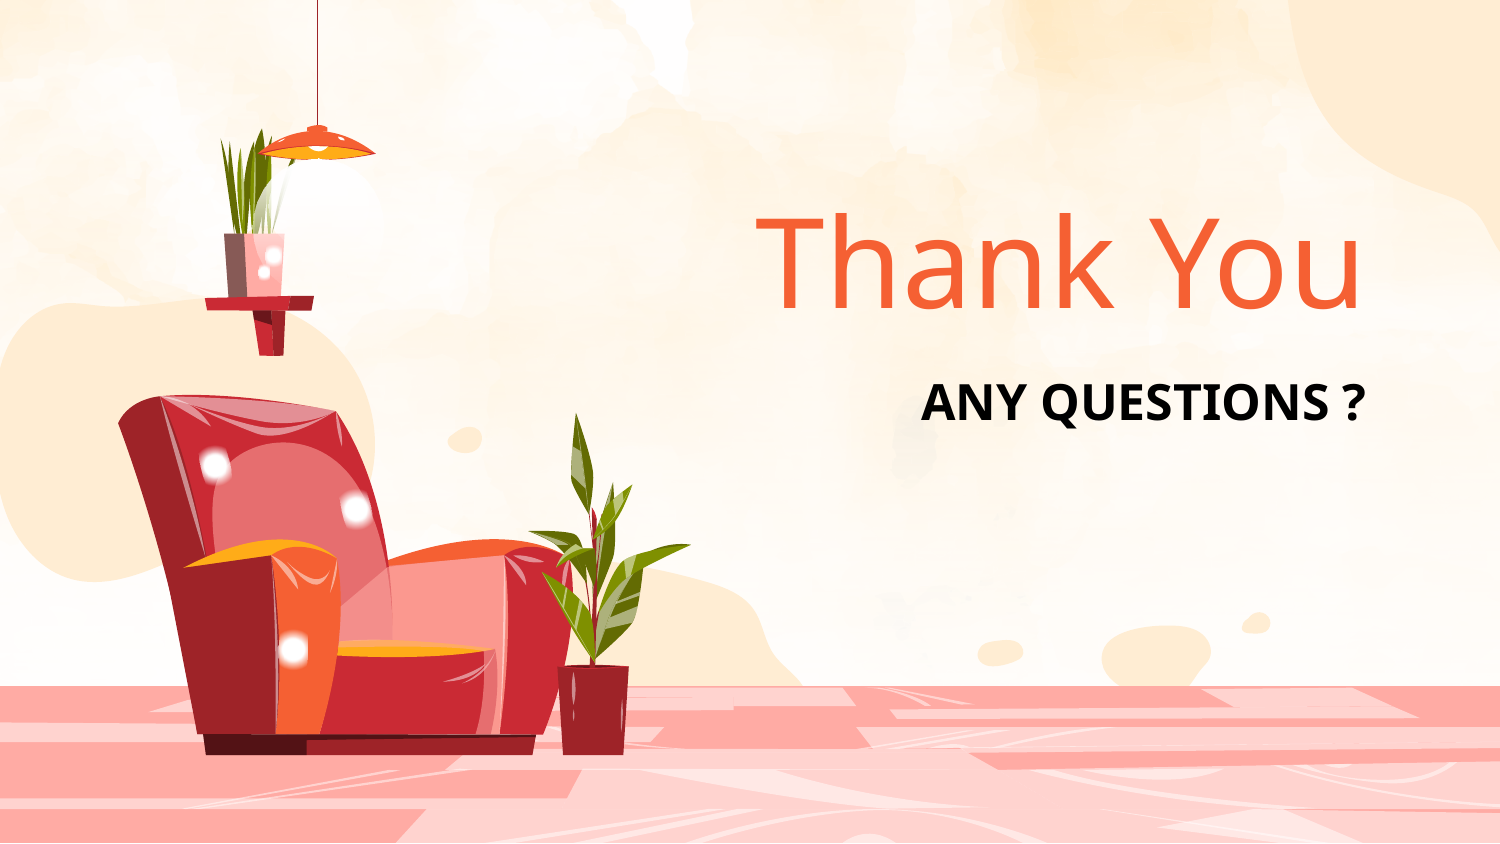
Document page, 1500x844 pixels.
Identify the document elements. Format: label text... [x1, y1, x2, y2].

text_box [252, 0, 385, 296]
subtitle ANY QUESTIONS ? [658, 355, 1382, 548]
title Thank You [316, 168, 1382, 361]
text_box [527, 412, 692, 756]
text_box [204, 128, 315, 357]
title Thank You [192, 168, 201, 361]
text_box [117, 388, 585, 756]
